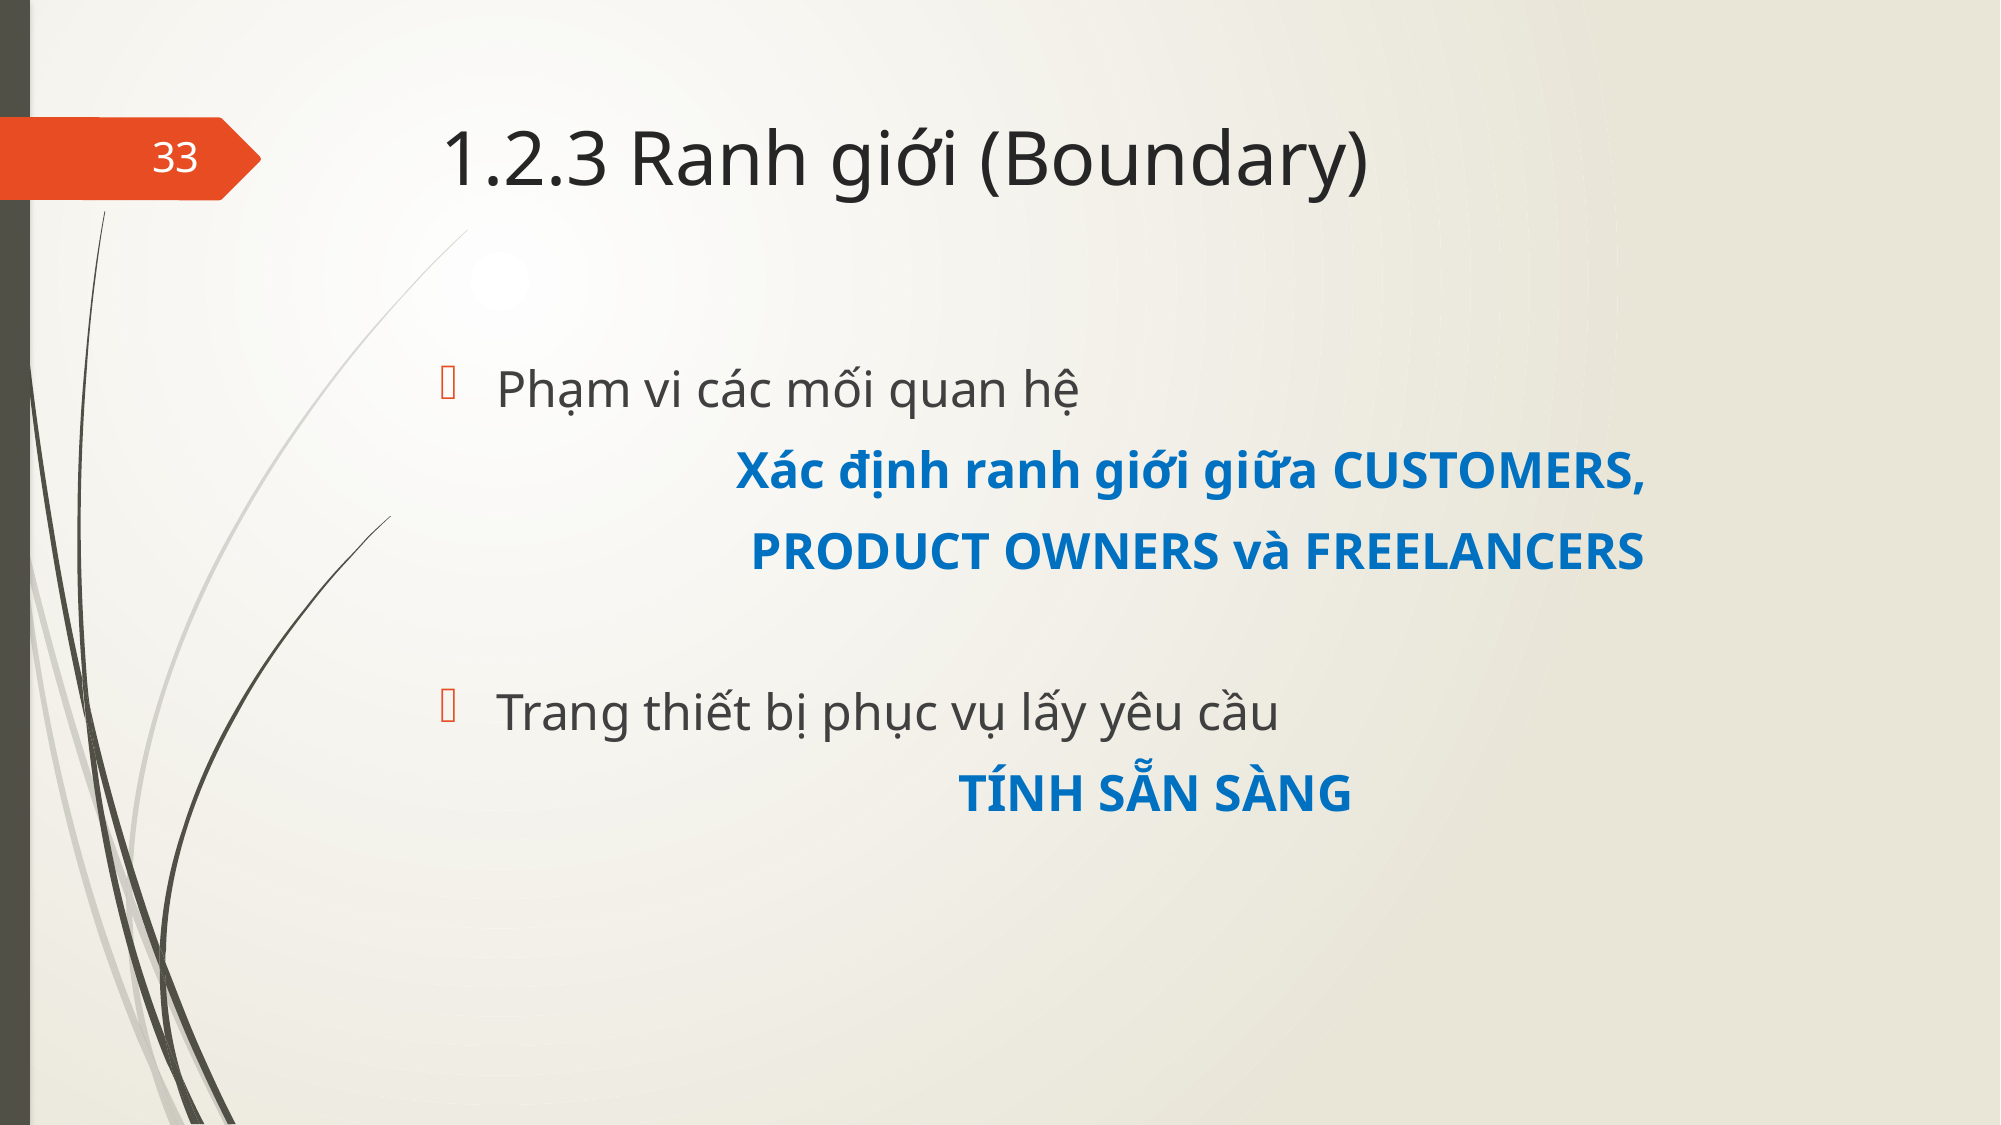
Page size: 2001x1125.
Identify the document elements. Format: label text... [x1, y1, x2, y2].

title 1.2.3 Ranh giới (Boundary) [425, 102, 1888, 313]
slide_number 33 [87, 129, 216, 190]
list Phạm vi các mối quan hệ Xác định ranh giới giữa CUSTOMERS, PRODUCT OWNERS và FREELANCERS Trang thiết bị phục vụ lấy yêu cầu TÍNH SẴN SÀNG [424, 350, 1888, 970]
